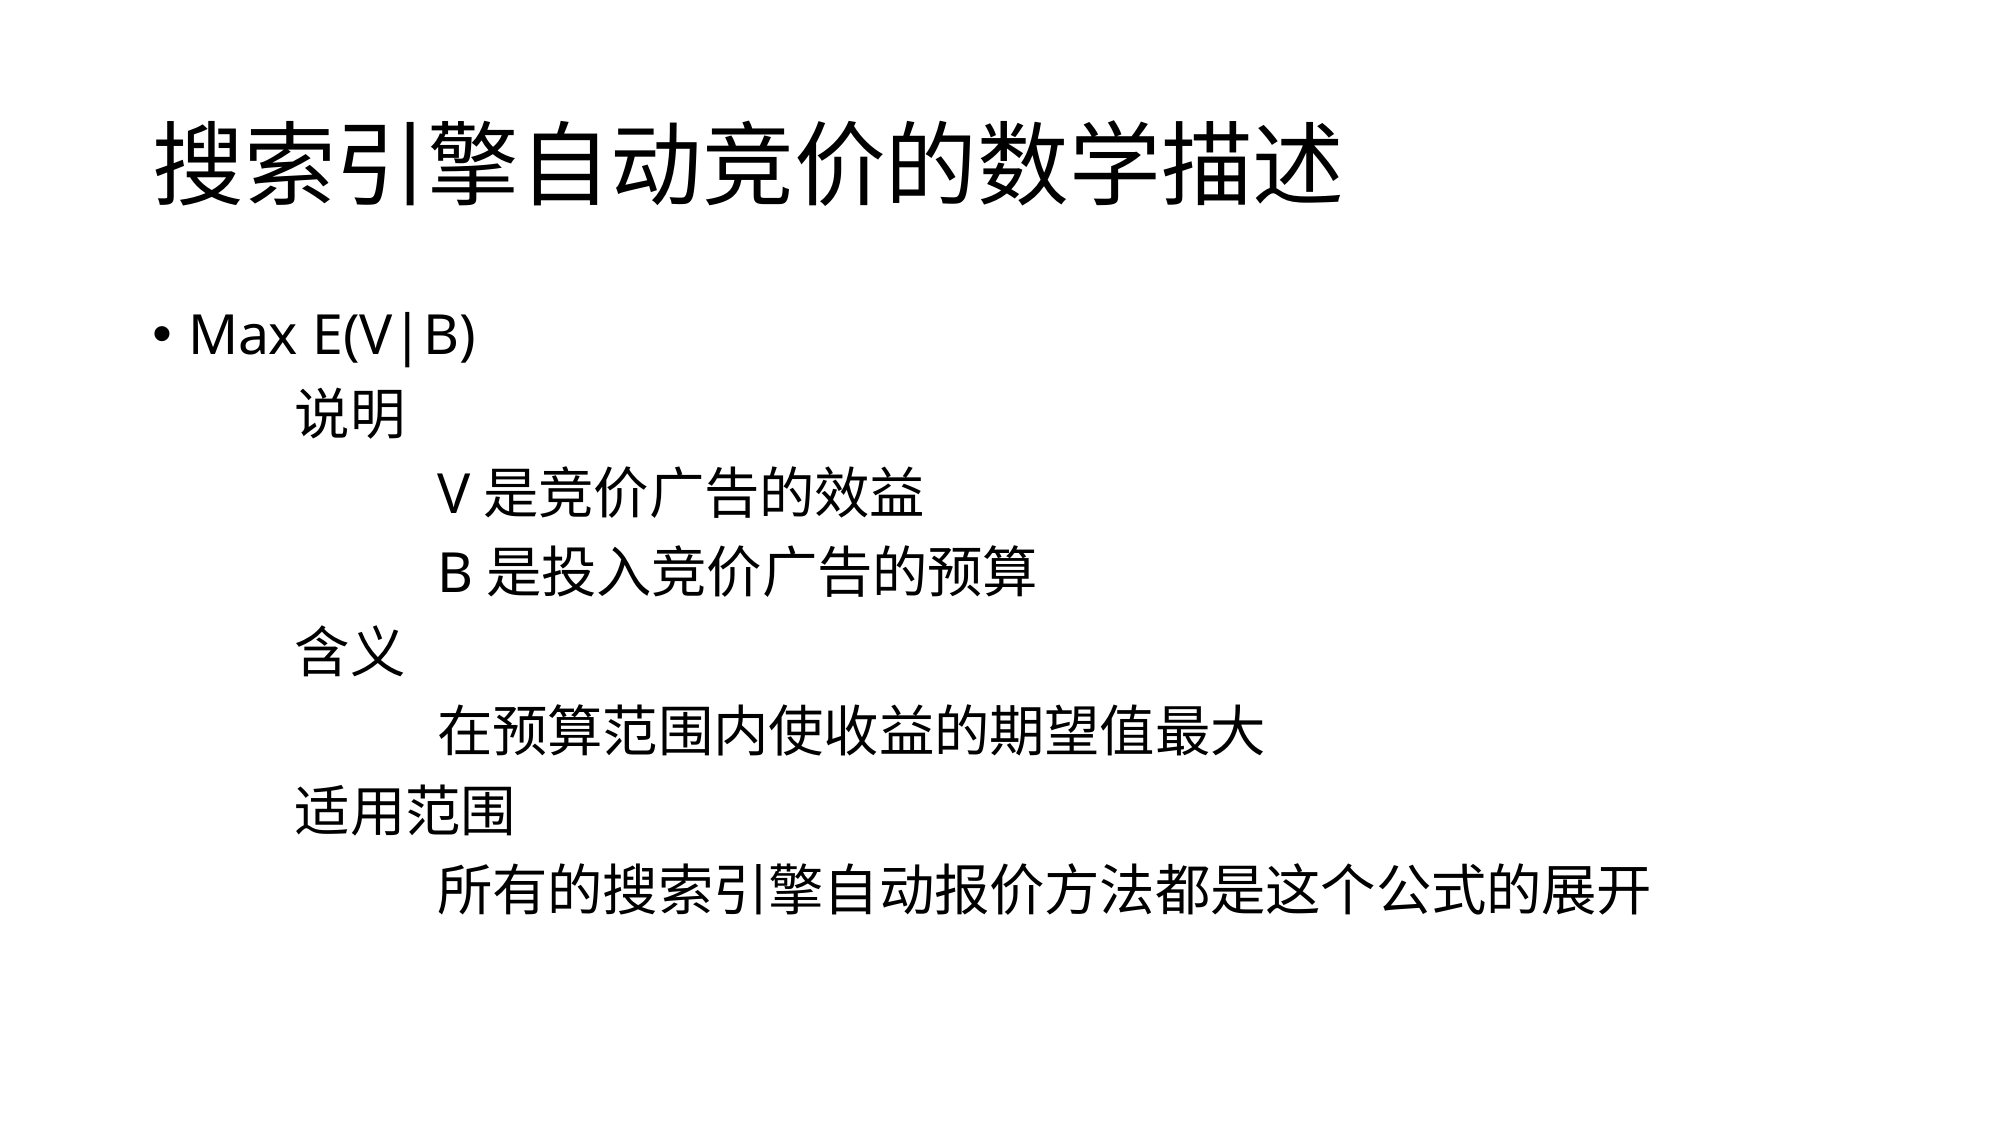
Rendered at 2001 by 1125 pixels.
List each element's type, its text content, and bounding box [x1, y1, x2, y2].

title 搜索引擎自动竞价的数学描述 [137, 59, 1863, 278]
list Max E(V|B) 说明 V是竞价广告的效益 B是投入竞价广告的预算 含义 在预算范围内使收益的期望值最大 适用范围 所有的搜索引擎自动报价方法都是这个公式的展开 [137, 299, 1863, 1014]
